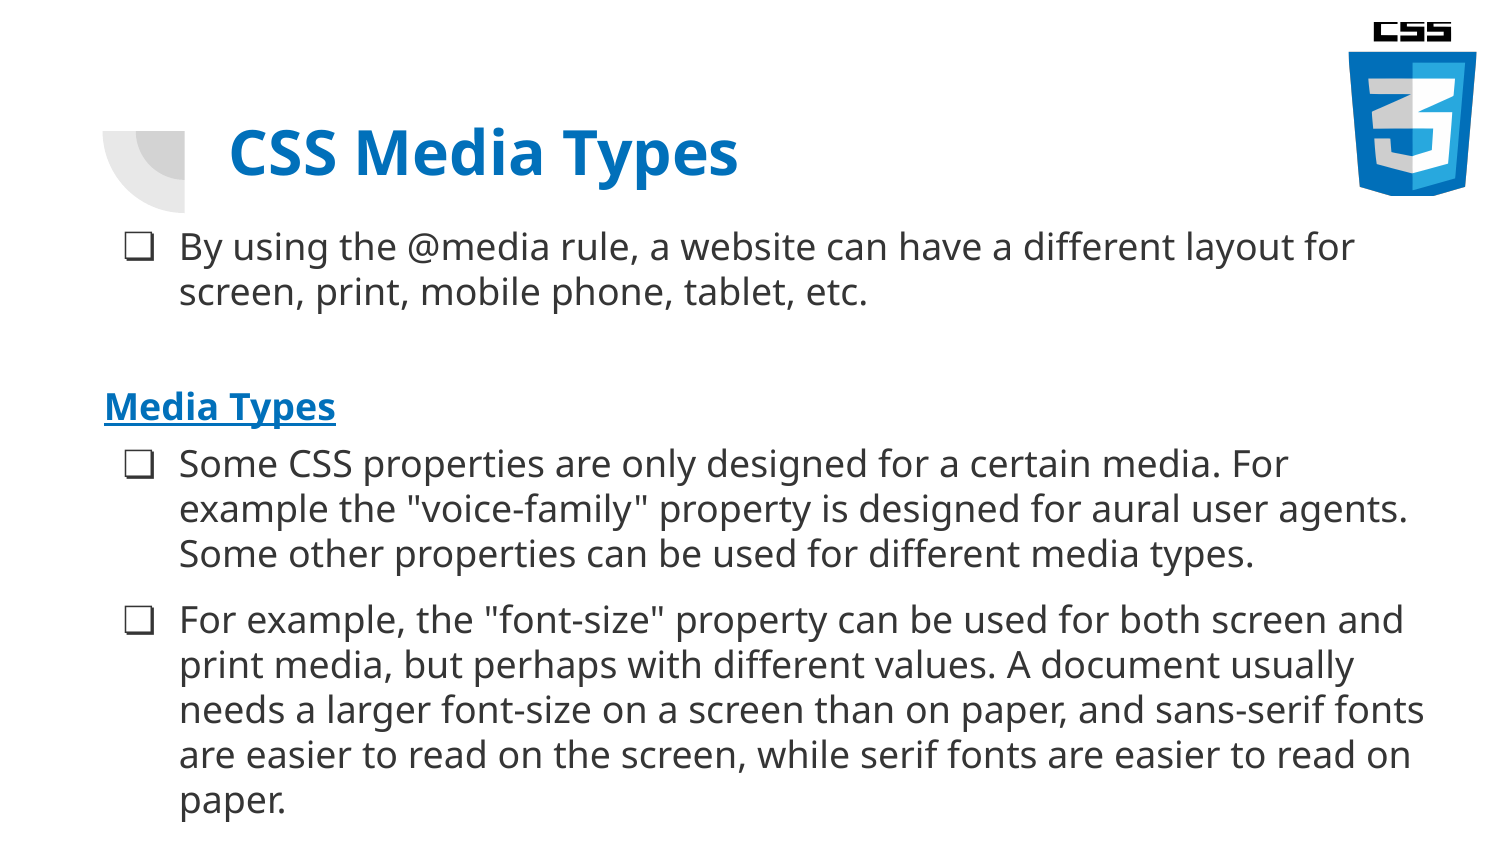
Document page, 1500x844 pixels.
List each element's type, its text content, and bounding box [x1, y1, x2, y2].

title CSS Media Types [213, 98, 1500, 208]
title By using the @media rule, a website can have a different layout for screen, print, mobile phone, tablet, etc. Media Types Some CSS properties are only designed for a certain media. For example the "voice-family" property is designed for aural user agents. Some other properties can be used for different media types. For example, the "font-size" property can be used for both screen and print media, but perhaps with different values. A document usually needs a larger font-size on a screen than on paper, and sans-serif fonts are easier to read on the screen, while serif fonts are easier to read on paper. [88, 207, 1464, 844]
picture [1348, 22, 1477, 196]
